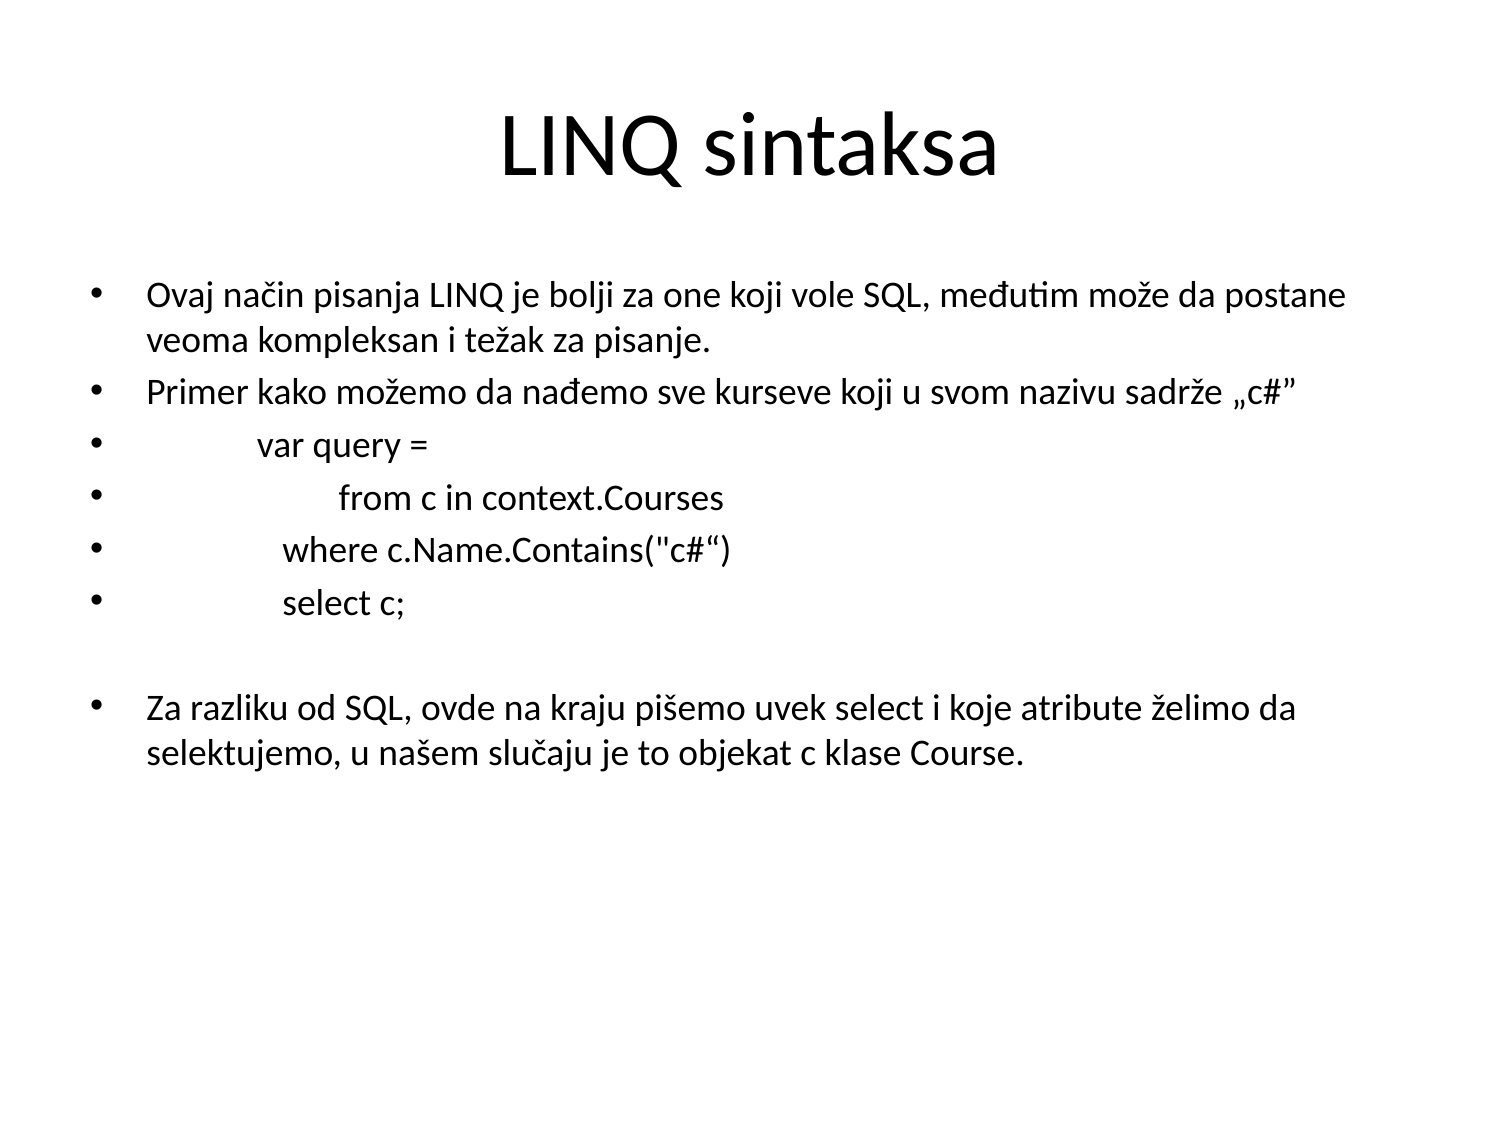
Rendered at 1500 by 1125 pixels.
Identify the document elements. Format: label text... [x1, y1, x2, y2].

list Ovaj način pisanja LINQ je bolji za one koji vole SQL, međutim može da postane veoma kompleksan i težak za pisanje. Primer kako možemo da nađemo sve kurseve koji u svom nazivu sadrže „c#” var query = from c in context.Courses where c.Name.Contains("c#“) select c; Za razliku od SQL, ovde na kraju pišemo uvek select i koje atribute želimo da selektujemo, u našem slučaju je to objekat c klase Course. [75, 262, 1425, 1005]
title LINQ sintaksa [75, 45, 1425, 233]
